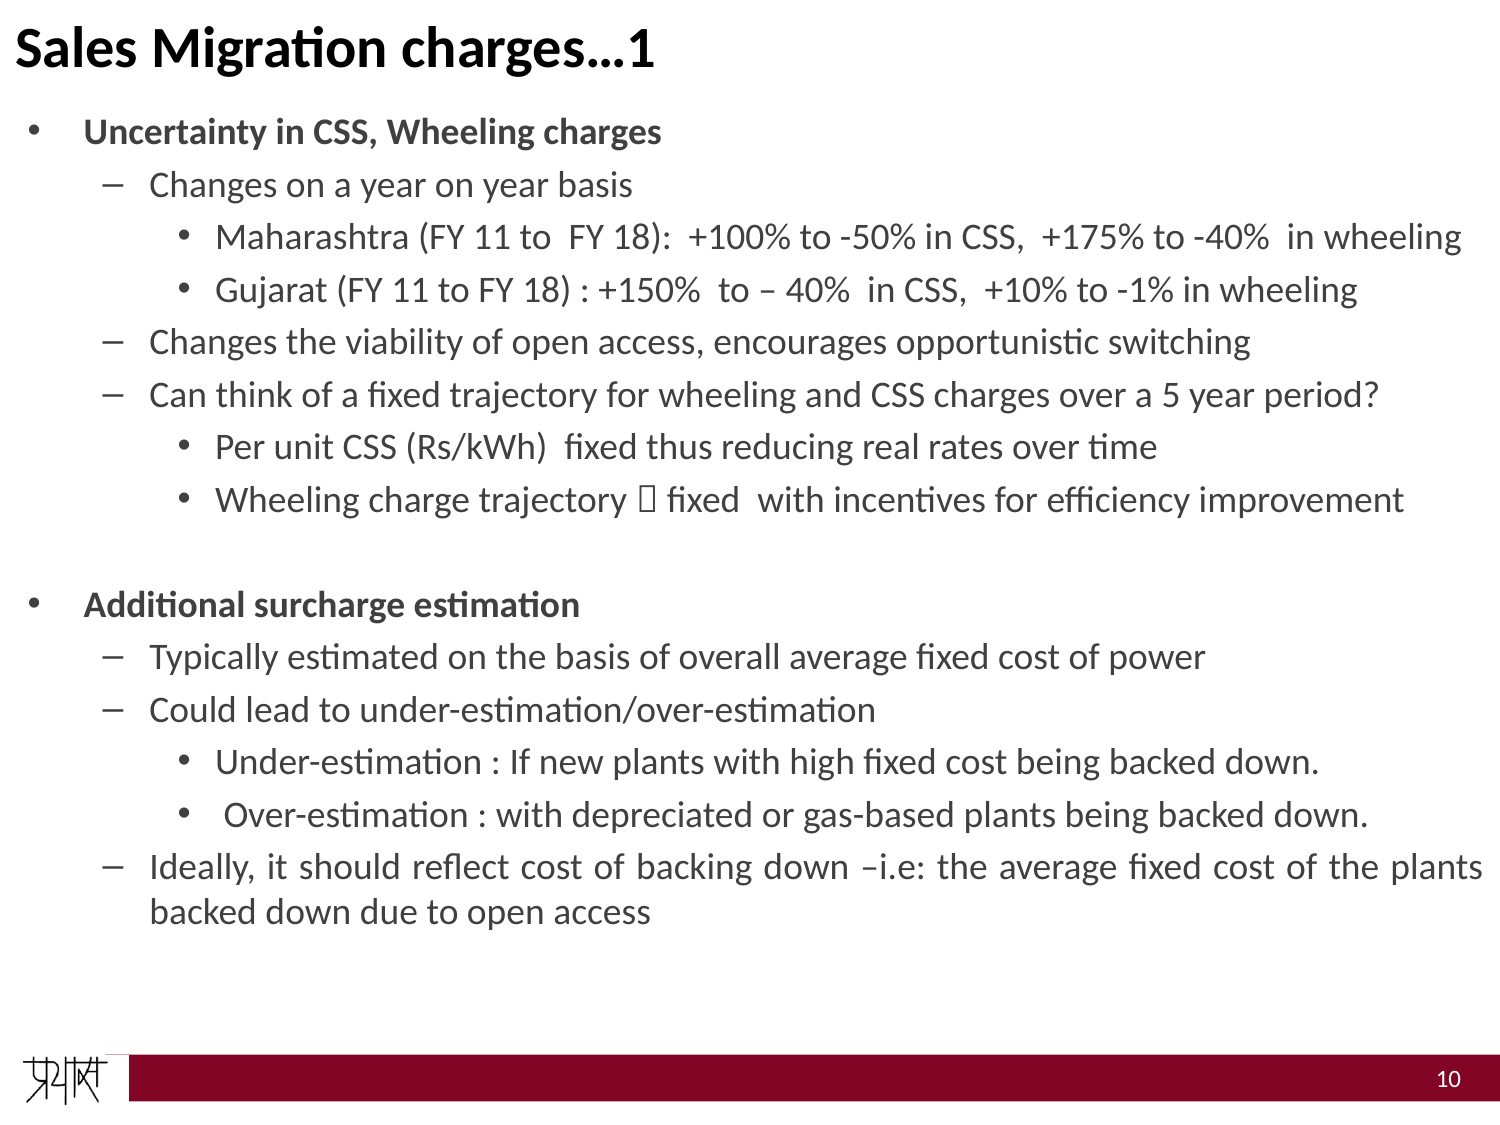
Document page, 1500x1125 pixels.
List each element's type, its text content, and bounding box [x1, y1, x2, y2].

list Uncertainty in CSS, Wheeling charges Changes on a year on year basis Maharashtra (FY 11 to FY 18): +100% to -50% in CSS, +175% to -40% in wheeling Gujarat (FY 11 to FY 18) : +150% to – 40% in CSS, +10% to -1% in wheeling Changes the viability of open access, encourages opportunistic switching Can think of a fixed trajectory for wheeling and CSS charges over a 5 year period? Per unit CSS (Rs/kWh) fixed thus reducing real rates over time Wheeling charge trajectory  fixed with incentives for efficiency improvement Additional surcharge estimation Typically estimated on the basis of overall average fixed cost of power Could lead to under-estimation/over-estimation Under-estimation : If new plants with high fixed cost being backed down. Over-estimation : with depreciated or gas-based plants being backed down. Ideally, it should reflect cost of backing down –i.e: the average fixed cost of the plants backed down due to open access [12, 99, 1500, 1038]
title Sales Migration charges…1 [0, 0, 1350, 88]
slide_number 10 [1316, 1047, 1477, 1108]
